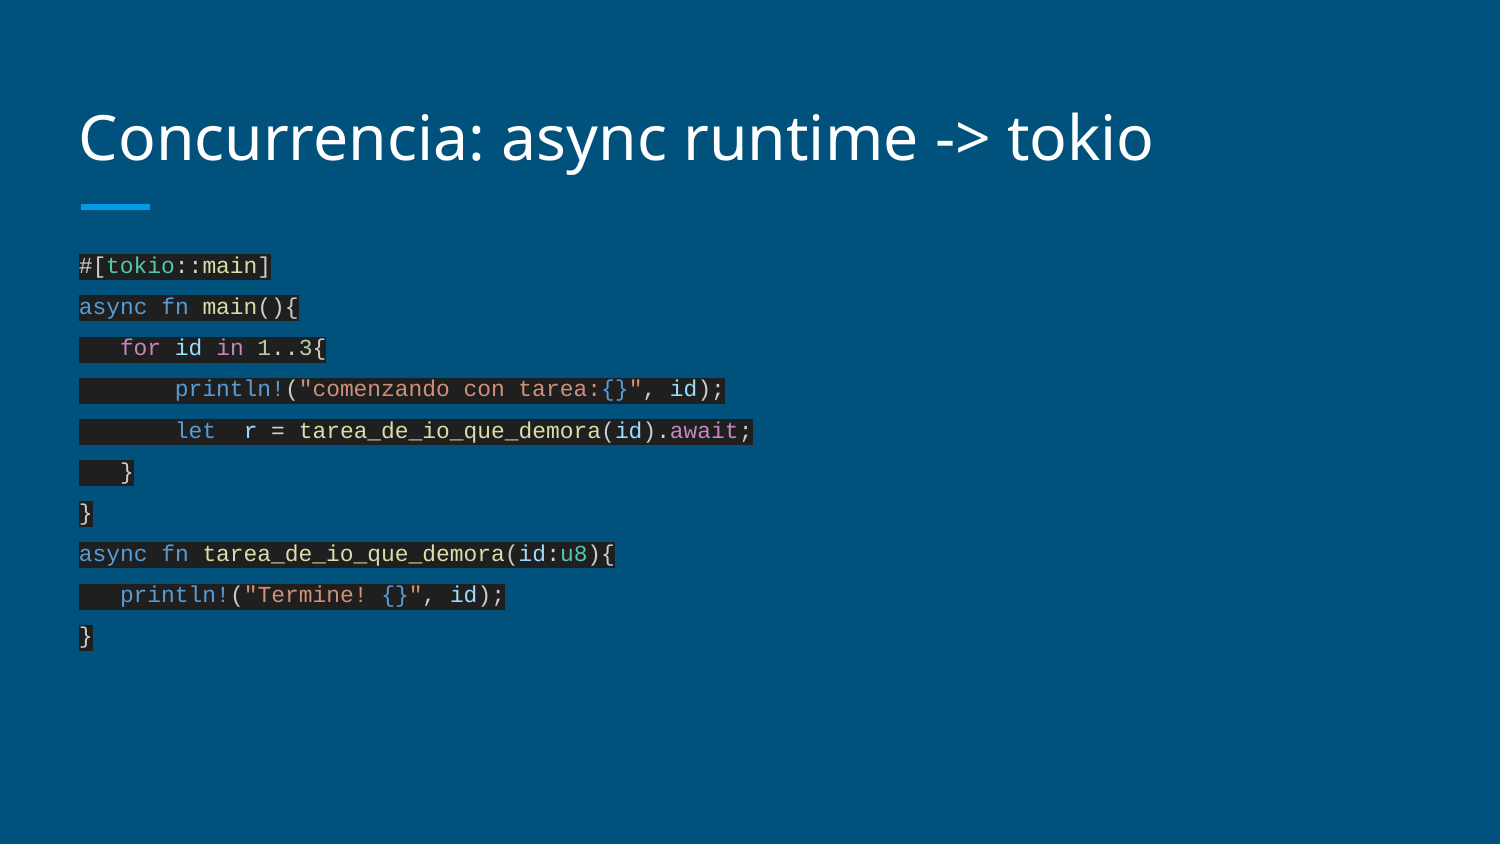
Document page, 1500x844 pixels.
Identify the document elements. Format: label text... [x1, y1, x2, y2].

list #[tokio::main] async fn main(){ for id in 1..3{ println!("comenzando con tarea:{}", id); let r = tarea_de_io_que_demora(id).await; } } async fn tarea_de_io_que_demora(id:u8){ println!("Termine! {}", id); } [63, 221, 1437, 727]
title Concurrencia: async runtime -> tokio [63, 75, 1437, 188]
